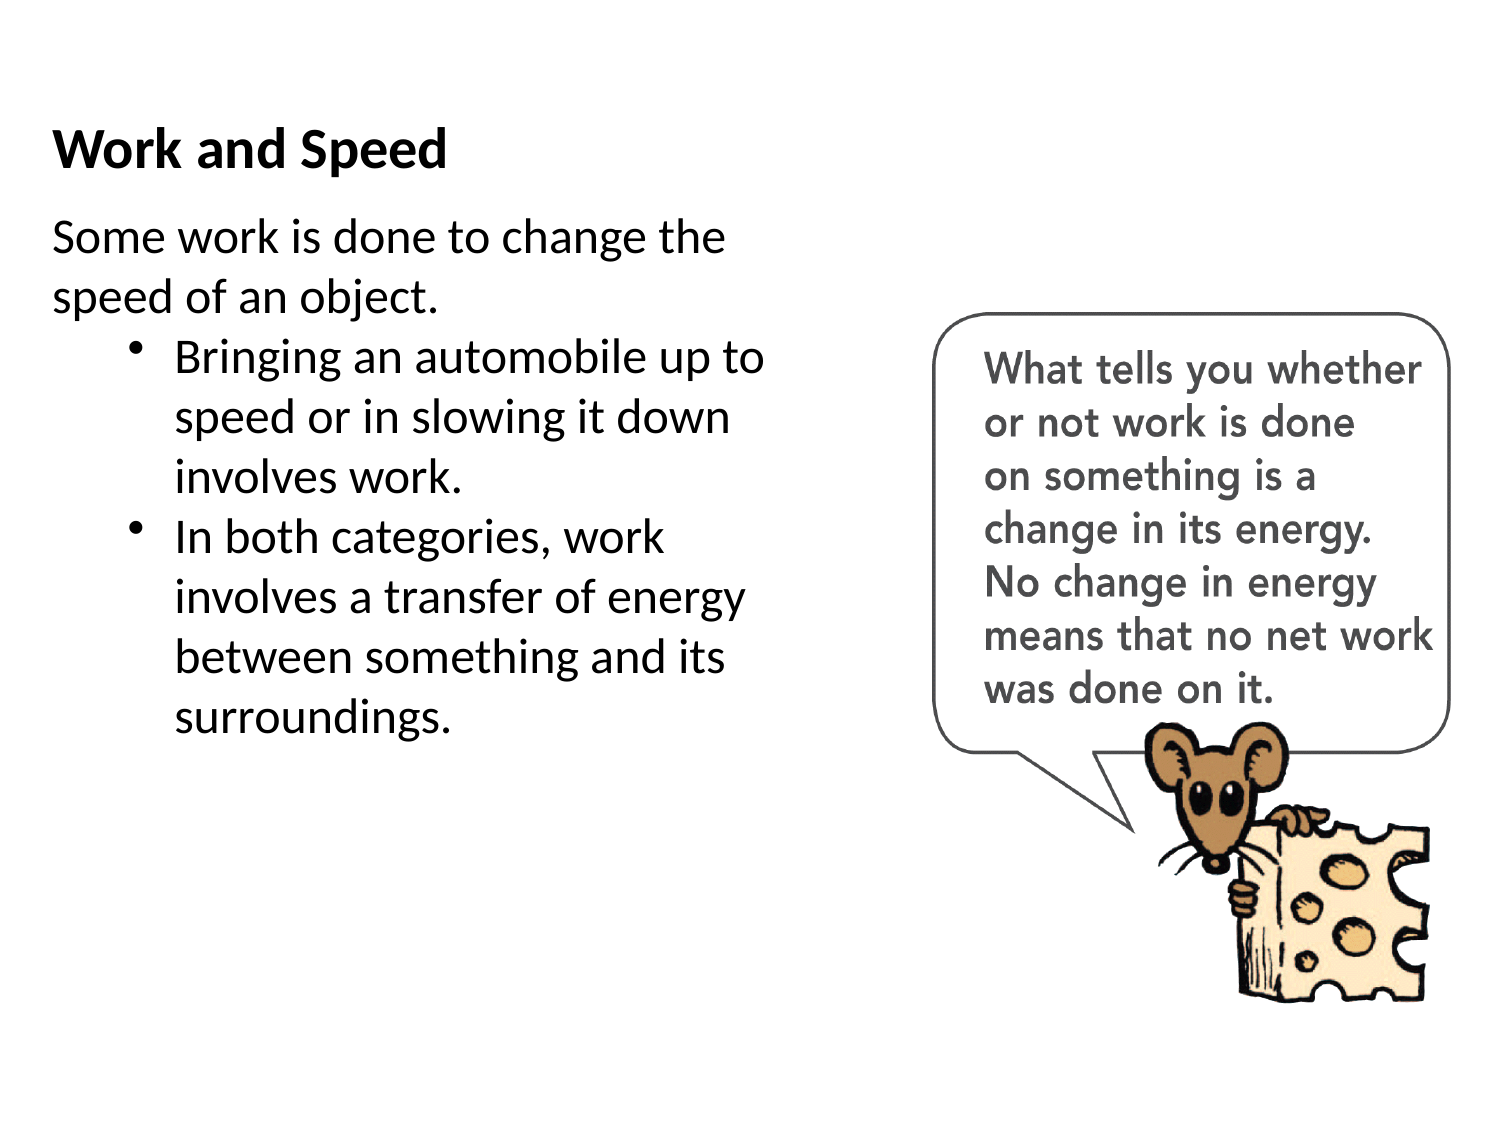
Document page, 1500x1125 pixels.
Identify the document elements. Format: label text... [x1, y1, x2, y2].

picture [932, 312, 1452, 1009]
text_box Some work is done to change the speed of an object. Bringing an automobile up to speed or in slowing it down involves work. In both categories, work involves a transfer of energy between something and its surroundings. [37, 196, 850, 752]
text_box Work and Speed [37, 102, 1175, 188]
